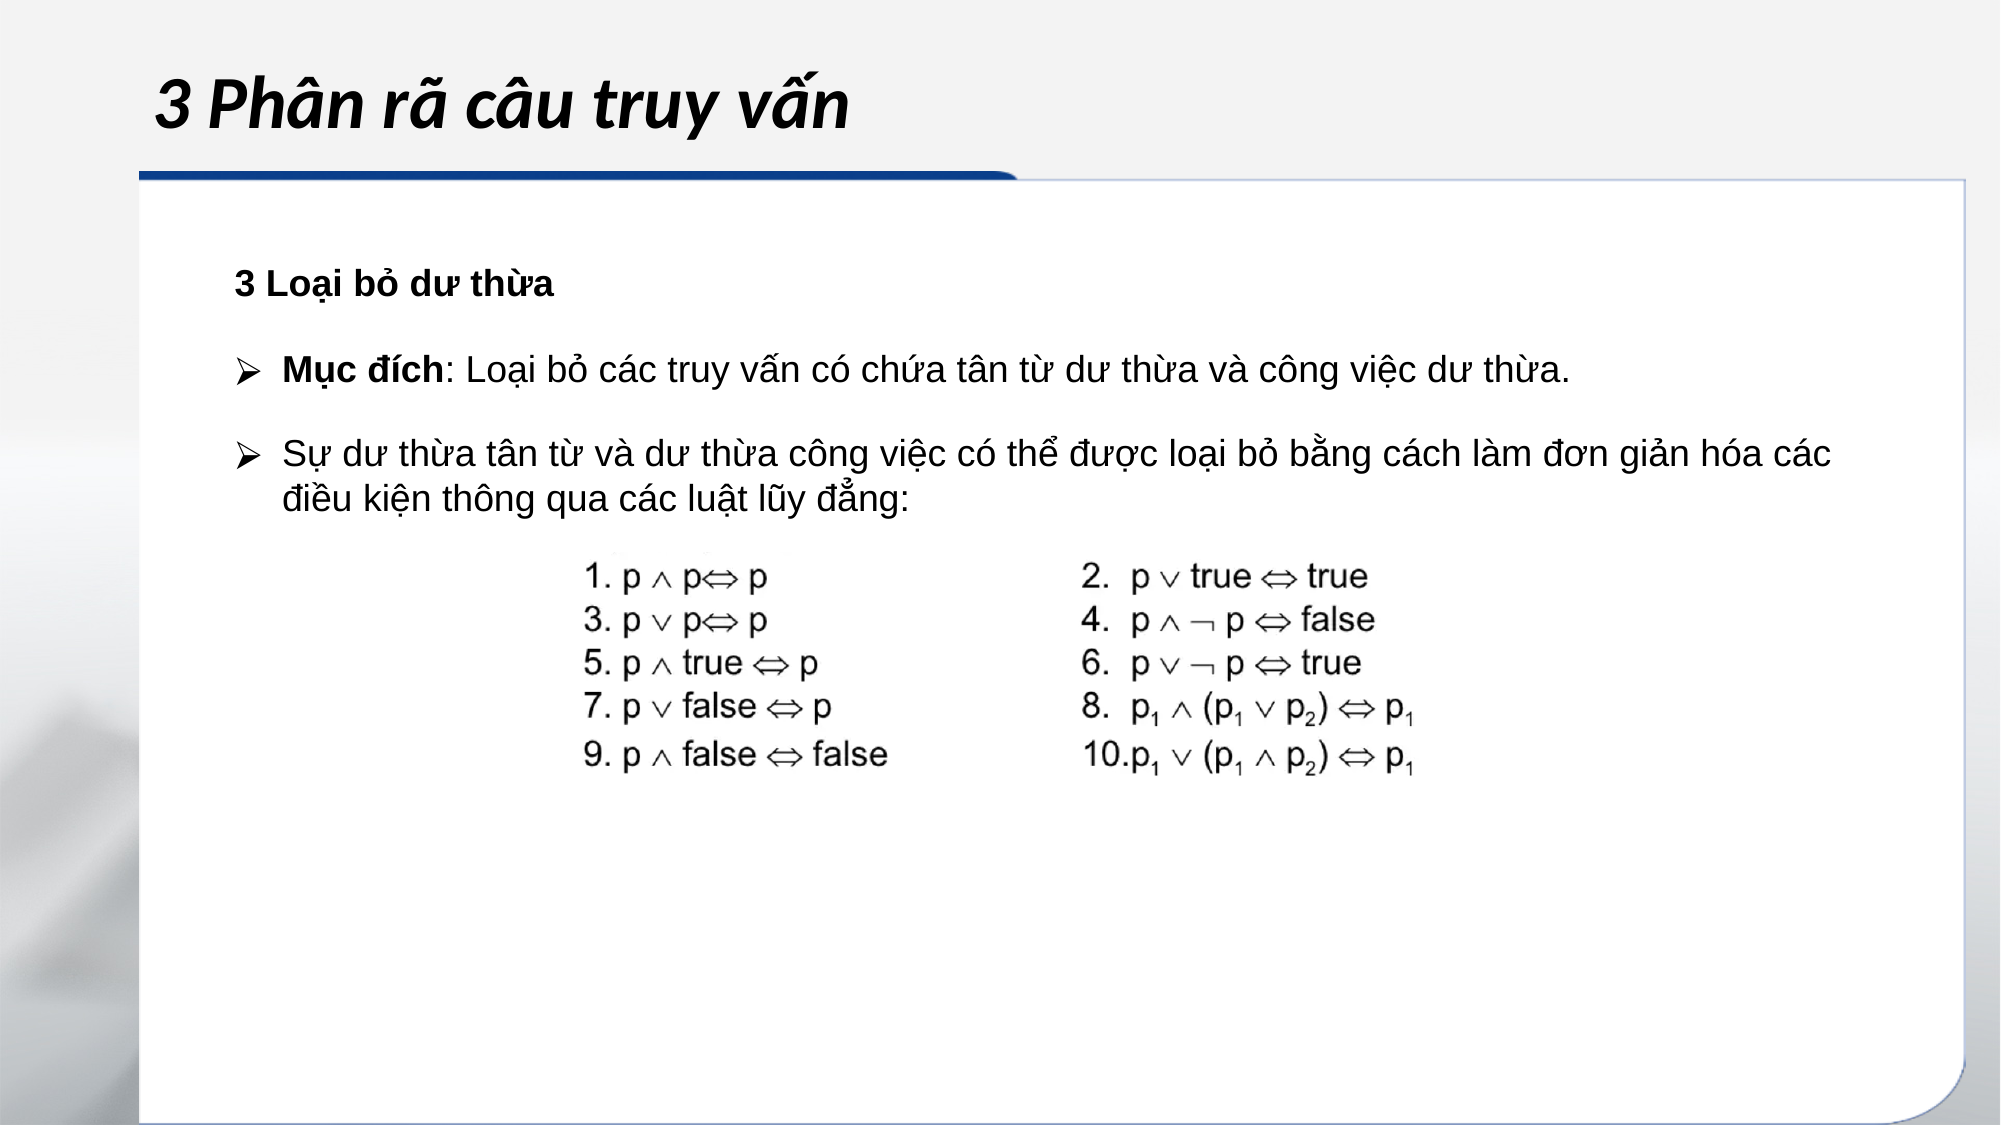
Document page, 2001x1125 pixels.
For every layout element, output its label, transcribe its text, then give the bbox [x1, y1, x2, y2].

text_box 3 Loại bỏ dư thừa [219, 251, 1168, 312]
title 3 Phân rã câu truy vấn [137, 59, 1663, 150]
text_box Sự dư thừa tân từ và dư thừa công việc có thể được loại bỏ bằng cách làm đơn giản hóa các điều kiện thông qua các luật lũy đẳng: [220, 421, 1916, 527]
text_box Mục đích: Loại bỏ các truy vấn có chứa tân từ dư thừa và công việc dư thừa. [220, 337, 1916, 398]
picture [0, 0, 2001, 1125]
